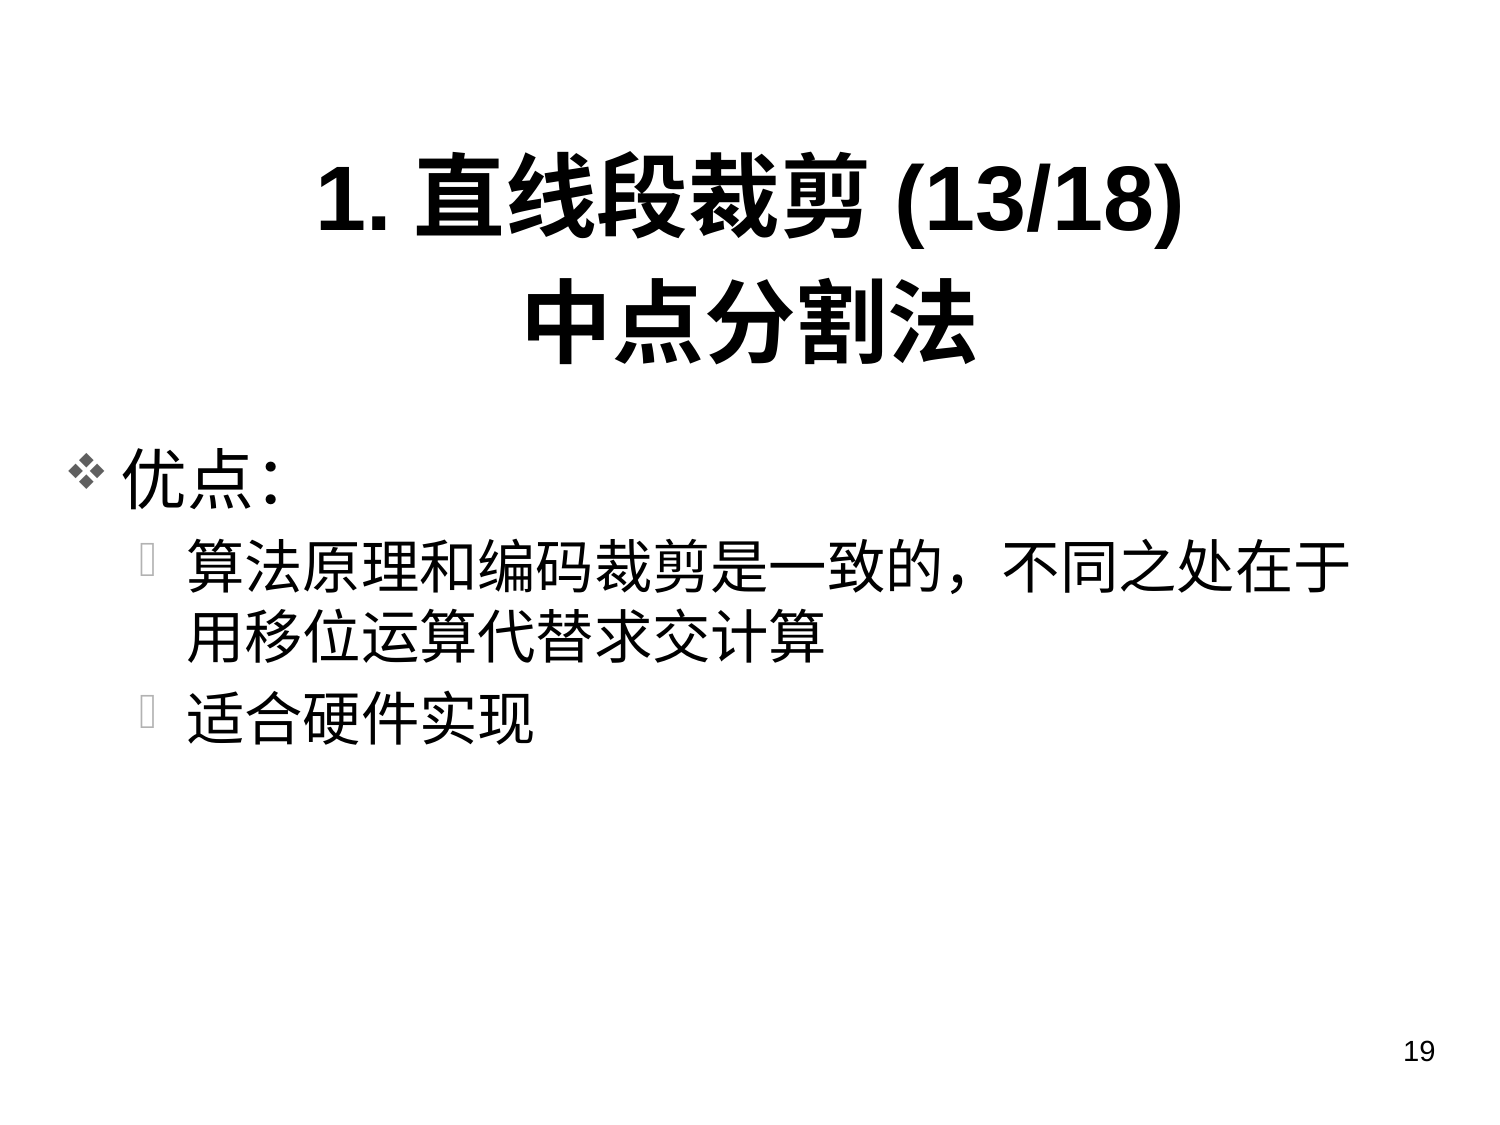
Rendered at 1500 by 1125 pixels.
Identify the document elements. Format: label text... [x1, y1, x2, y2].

text_box 中点分割法 [49, 253, 1451, 386]
slide_number 19 [1074, 1024, 1451, 1103]
title 1.直线段裁剪(13/18) [49, 99, 1451, 253]
list 优点： 算法原理和编码裁剪是一致的，不同之处在于用移位运算代替求交计算 适合硬件实现 [49, 430, 1400, 811]
